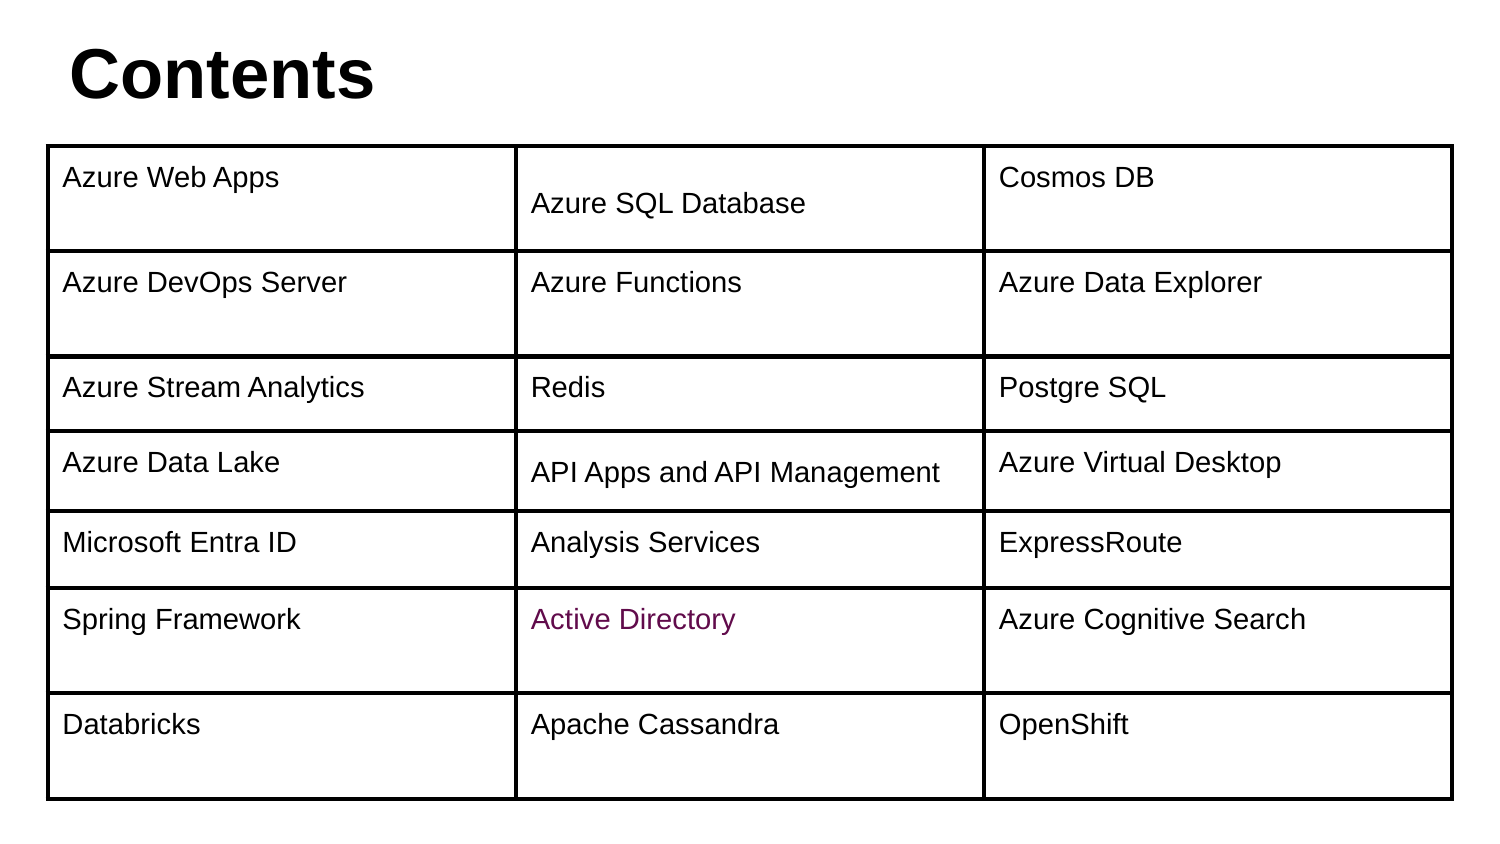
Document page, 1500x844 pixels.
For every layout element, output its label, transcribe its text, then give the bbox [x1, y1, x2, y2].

table_cell Azure Stream Analytics [50, 359, 514, 429]
table_cell Azure Functions [518, 253, 982, 354]
table_cell Spring Framework [50, 590, 514, 691]
table_cell Redis [518, 359, 982, 429]
table_cell Active Directory [518, 590, 982, 691]
table_cell Postgre SQL [986, 359, 1450, 429]
table_cell Analysis Services [518, 513, 982, 586]
table_cell Azure Data Explorer [986, 253, 1450, 354]
table_cell ExpressRoute [986, 513, 1450, 586]
table_header Azure SQL Database [518, 148, 982, 249]
table_cell Azure Virtual Desktop [986, 433, 1450, 509]
title Contents [54, 0, 1453, 130]
table_cell Databricks [50, 695, 514, 797]
table_cell OpenShift [986, 695, 1450, 797]
table_cell Apache Cassandra [518, 695, 982, 797]
table_header Azure Web Apps [50, 148, 514, 249]
table_cell API Apps and API Management [518, 433, 982, 509]
table_cell Microsoft Entra ID [50, 513, 514, 586]
table_cell Azure DevOps Server [50, 253, 514, 354]
table_header Cosmos DB [986, 148, 1450, 249]
table_cell Azure Data Lake [50, 433, 514, 509]
table_cell Azure Cognitive Search [986, 590, 1450, 691]
